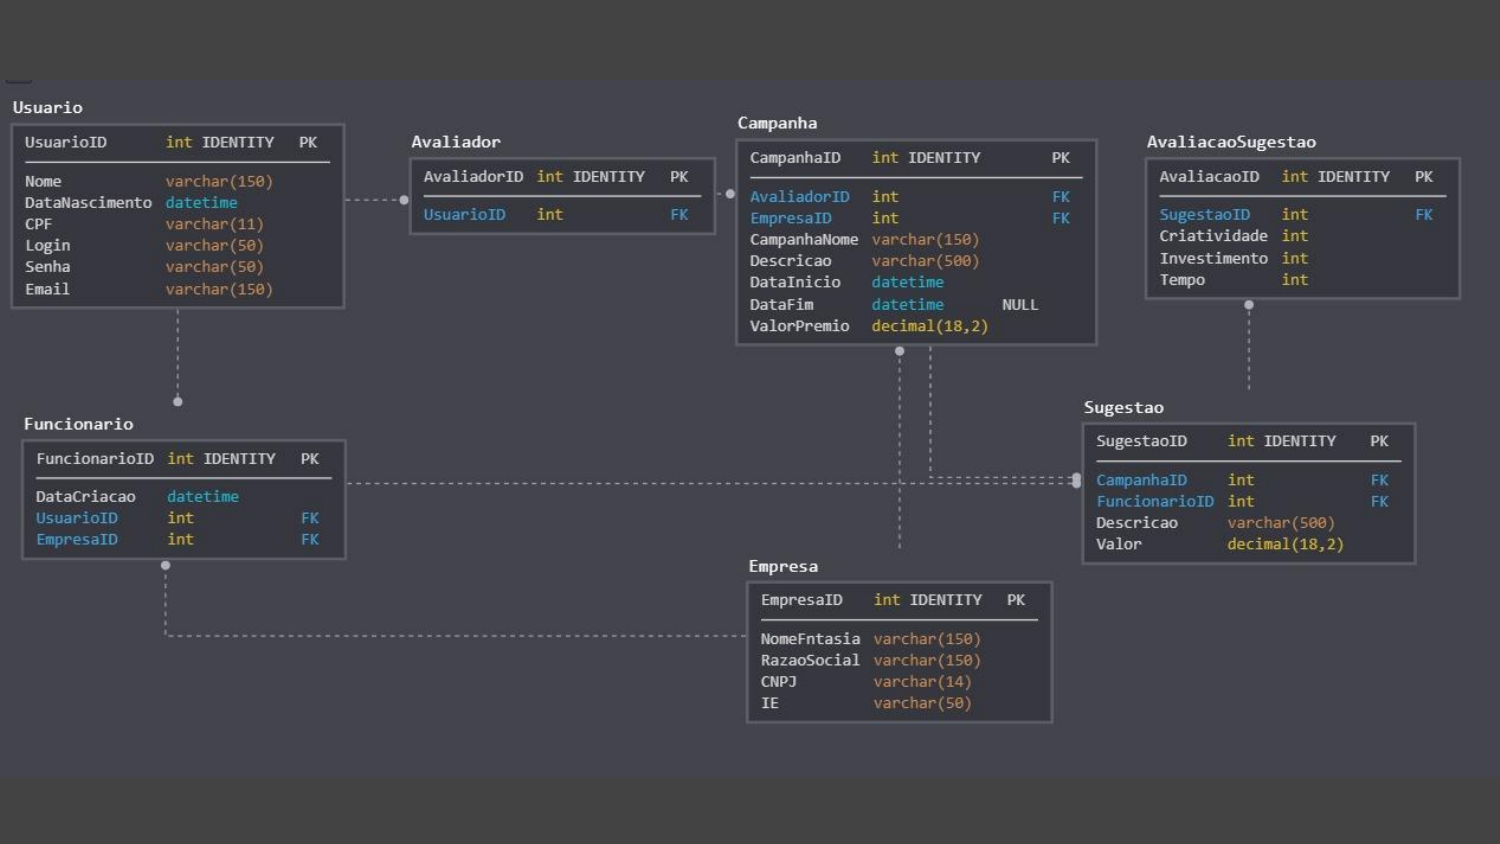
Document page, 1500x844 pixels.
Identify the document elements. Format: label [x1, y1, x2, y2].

picture [0, 80, 1500, 777]
